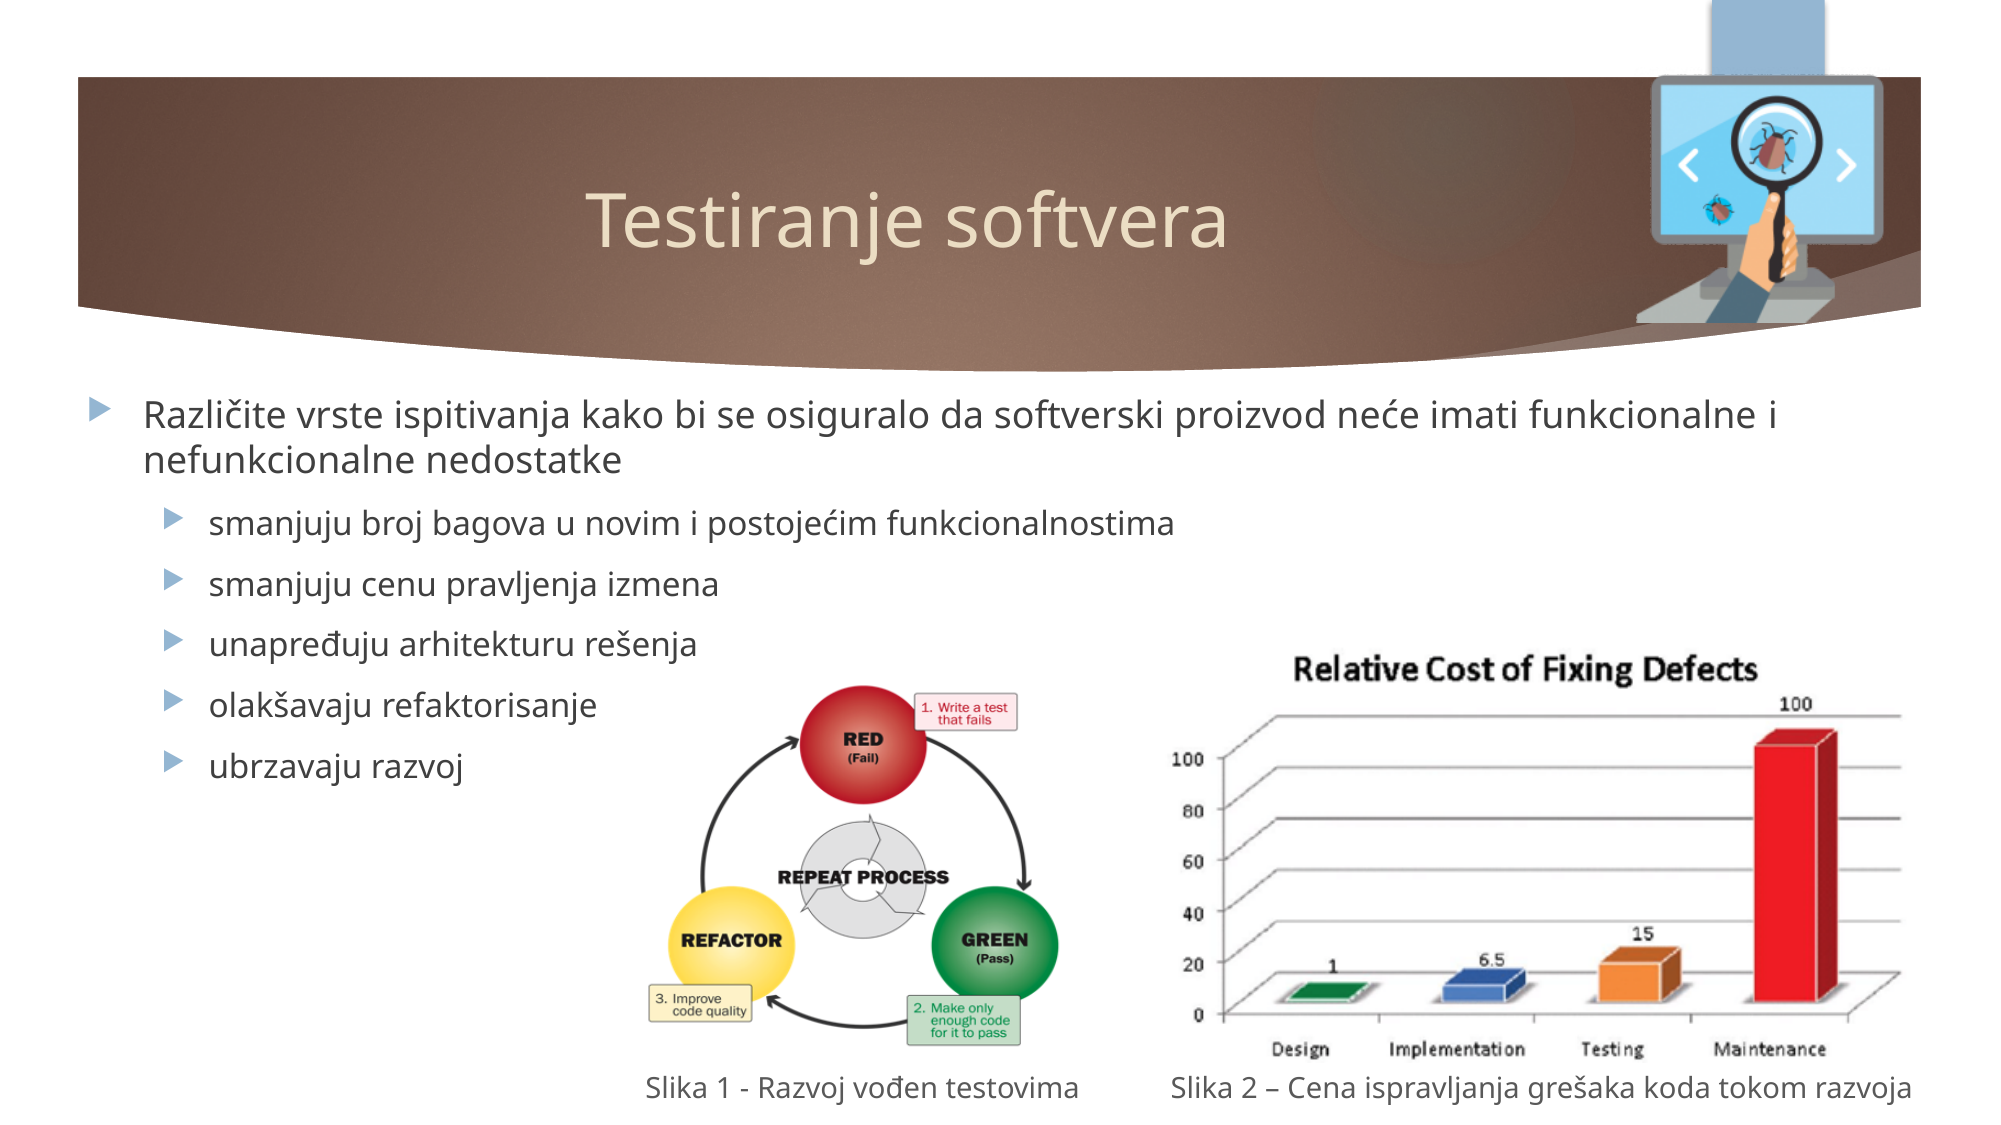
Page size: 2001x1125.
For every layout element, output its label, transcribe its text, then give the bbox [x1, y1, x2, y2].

picture [1634, 67, 1890, 323]
picture [1158, 644, 1916, 1063]
picture [630, 665, 1078, 1077]
title Testiranje softvera [189, 159, 1627, 276]
text_box Slika 1 - Razvoj vođen testovima [630, 1062, 1096, 1112]
list Različite vrste ispitivanja kako bi se osiguralo da softverski proizvod neće imati funkcionalne i nefunkcionalne nedostatke smanjuju broj bagova u novim i postojećim funkcionalnostima smanjuju cenu pravljenja izmena unapređuju arhitekturu rešenja olakšavaju refaktorisanje ubrzavaju razvoj [71, 383, 1929, 1027]
text_box Slika 2 – Cena ispravljanja grešaka koda tokom razvoja [1155, 1062, 1929, 1112]
